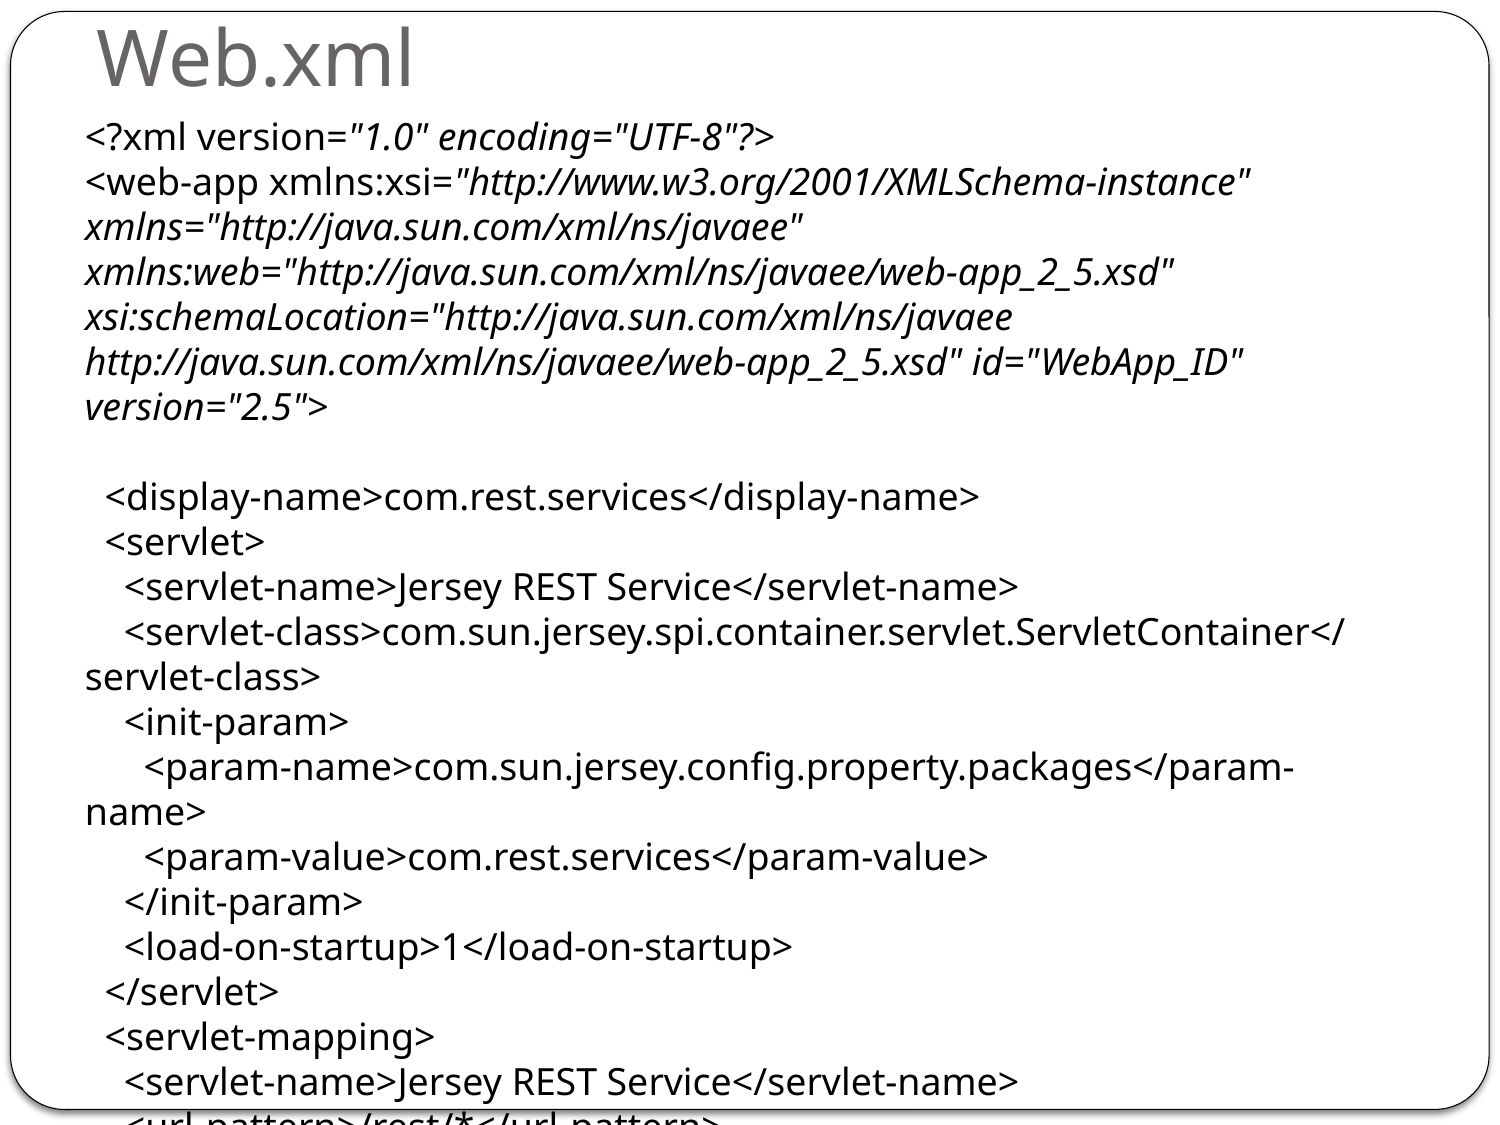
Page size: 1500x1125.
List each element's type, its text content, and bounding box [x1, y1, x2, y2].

text_box <?xml version="1.0" encoding="UTF-8"?> <web-app xmlns:xsi="http://www.w3.org/2001/XMLSchema-instance" xmlns="http://java.sun.com/xml/ns/javaee" xmlns:web="http://java.sun.com/xml/ns/javaee/web-app_2_5.xsd" xsi:schemaLocation="http://java.sun.com/xml/ns/javaee http://java.sun.com/xml/ns/javaee/web-app_2_5.xsd" id="WebApp_ID" version="2.5"> <display-name>com.rest.services</display-name> <servlet> <servlet-name>Jersey REST Service</servlet-name> <servlet-class>com.sun.jersey.spi.container.servlet.ServletContainer</servlet-class> <init-param> <param-name>com.sun.jersey.config.property.packages</param-name> <param-value>com.rest.services</param-value> </init-param> <load-on-startup>1</load-on-startup> </servlet> <servlet-mapping> <servlet-name>Jersey REST Service</servlet-name> <url-pattern>/rest/*</url-pattern> </servlet-mapping> </web-app> [70, 105, 1418, 1125]
title Web.xml [82, 0, 1425, 118]
